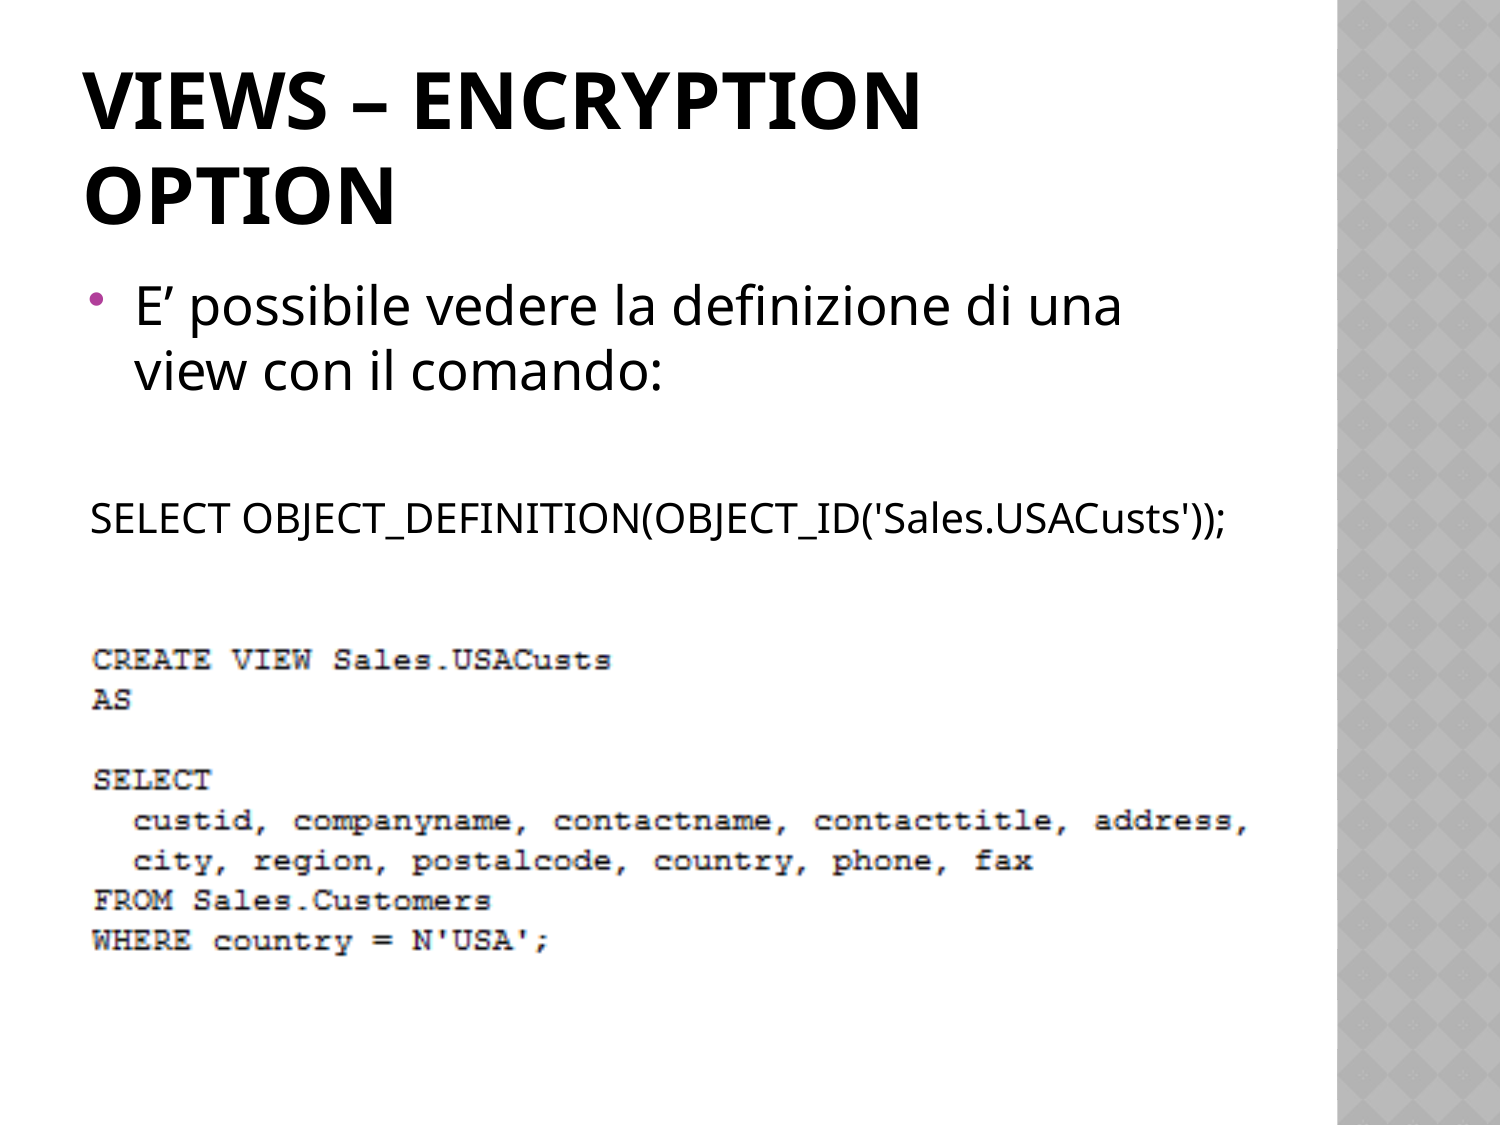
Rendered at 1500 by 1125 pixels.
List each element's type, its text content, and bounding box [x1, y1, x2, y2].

list E’ possibile vedere la definizione di una view con il comando: SELECT OBJECT_DEFINITION(OBJECT_ID('Sales.USACusts')); [75, 264, 1263, 1059]
title Views – encryption option [75, 52, 1263, 240]
picture [76, 632, 1258, 989]
